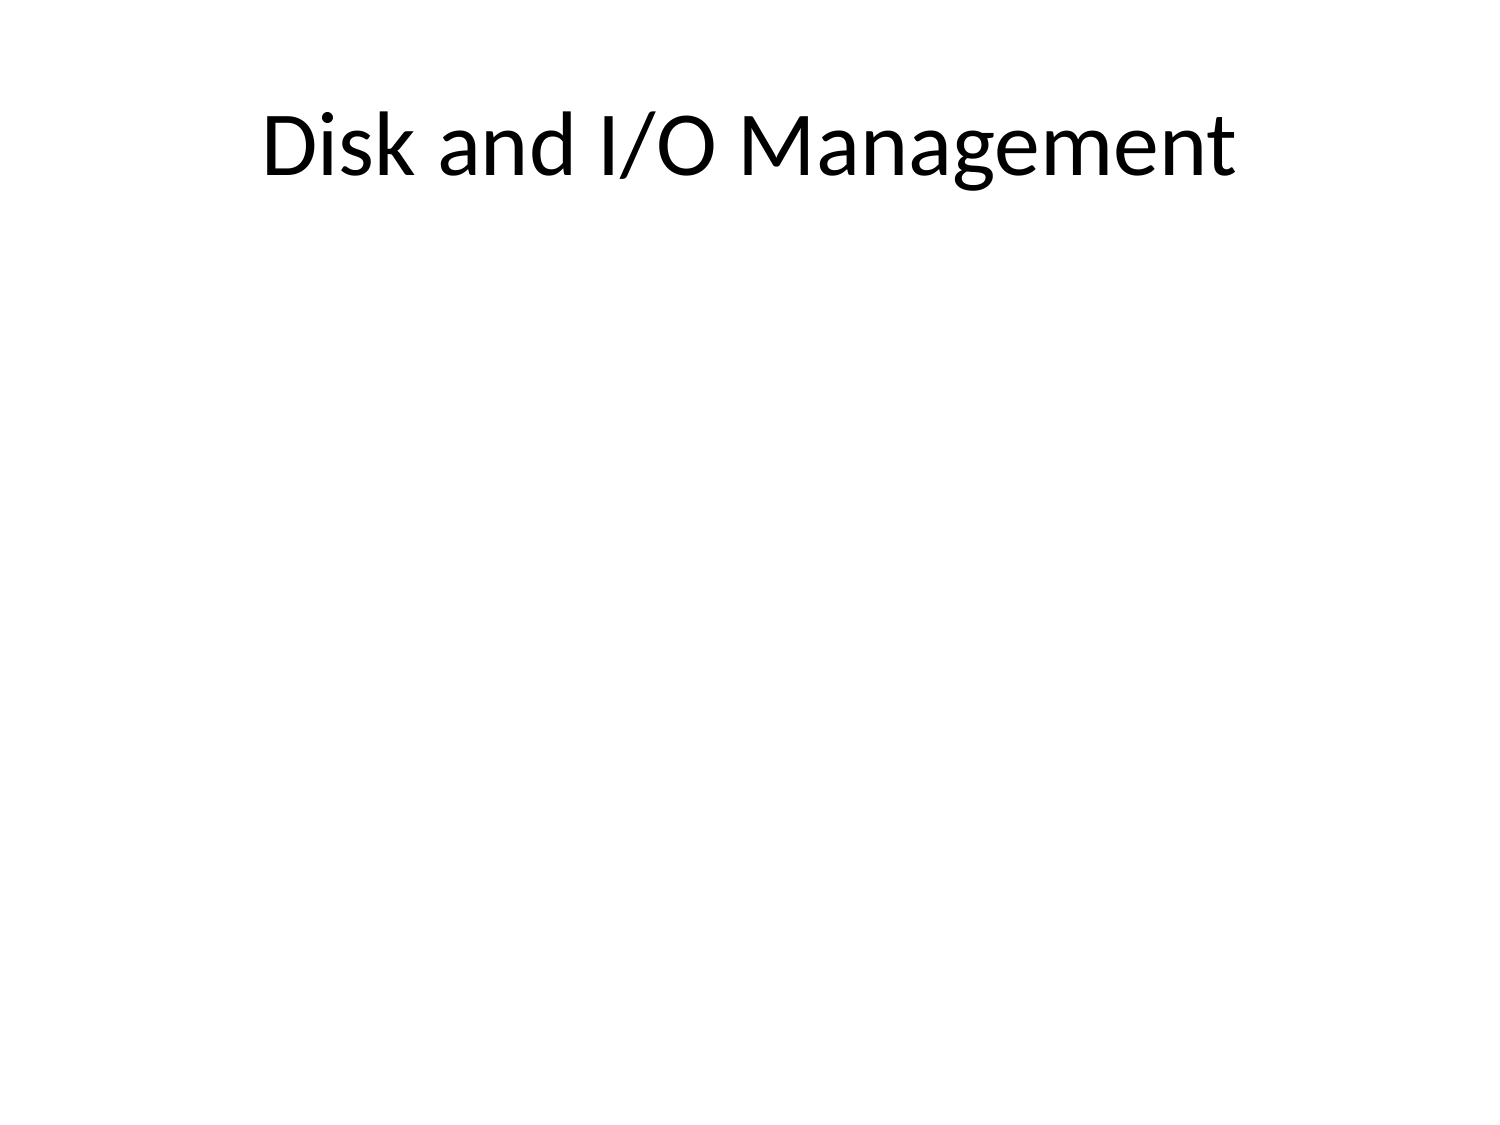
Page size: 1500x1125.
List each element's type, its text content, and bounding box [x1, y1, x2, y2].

title Disk and I/O Management [75, 45, 1425, 233]
